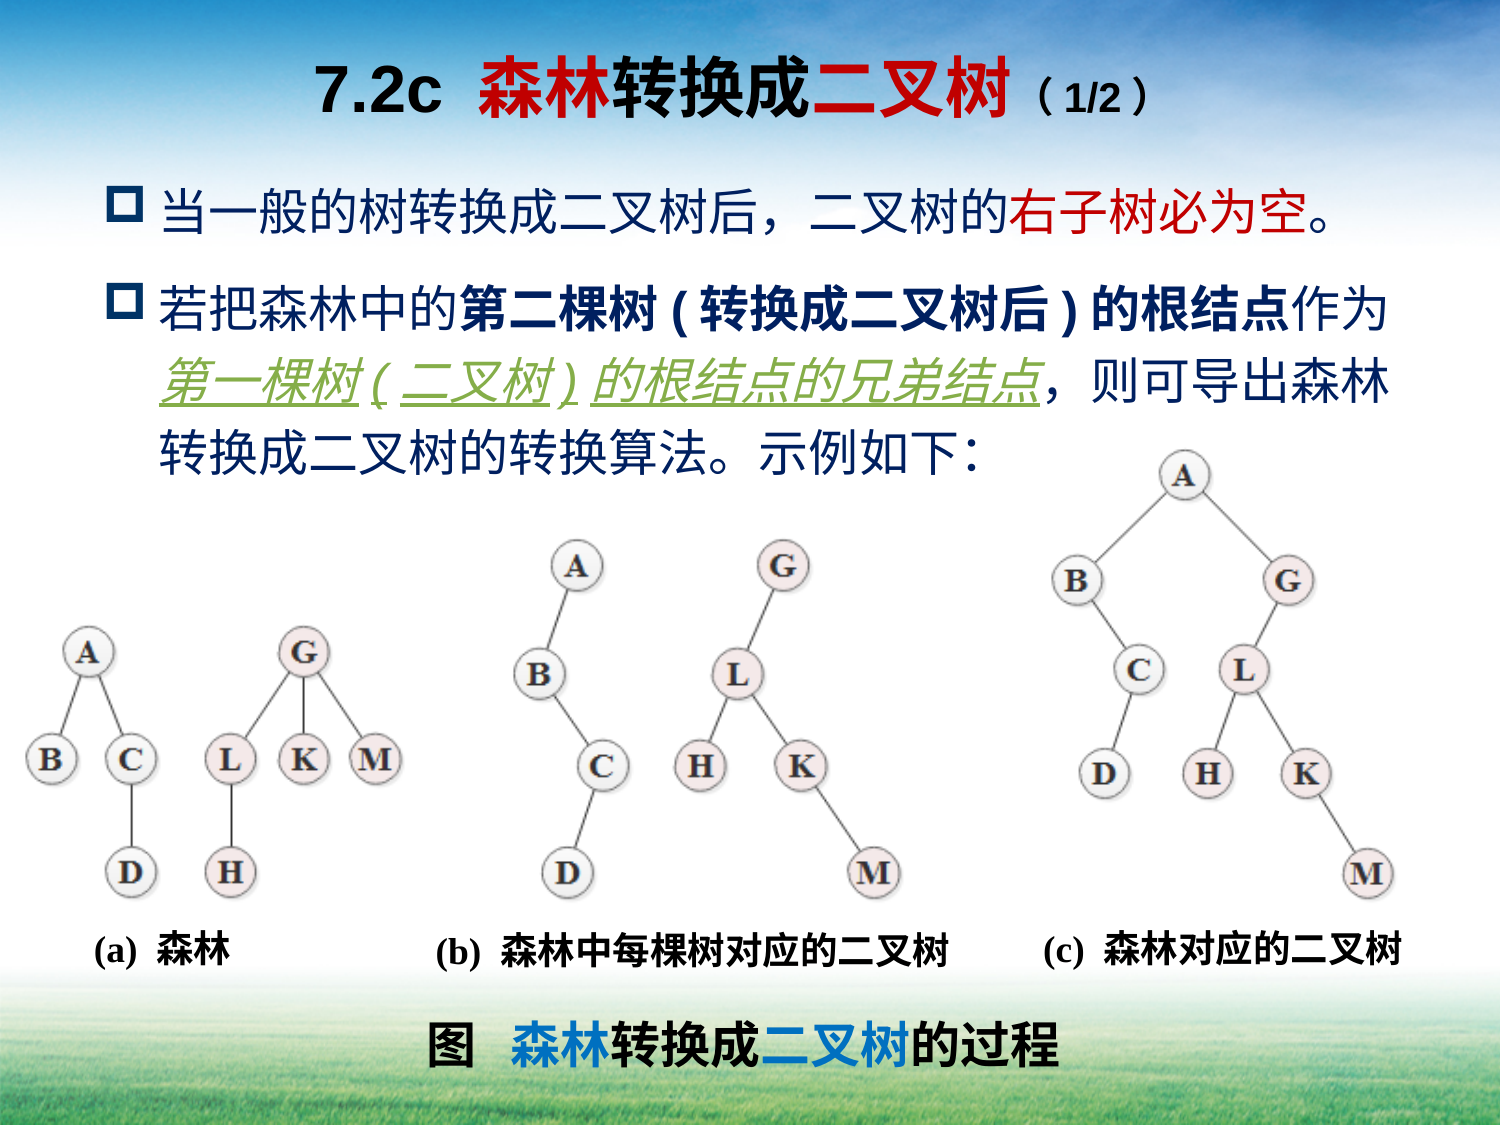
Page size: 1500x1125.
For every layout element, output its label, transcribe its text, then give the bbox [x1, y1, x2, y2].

text_box (b) 森林中每棵树对应的二叉树 [496, 923, 889, 975]
title 7.2c 森林转换成二叉树（1/2） [162, 45, 1325, 126]
text_box (a) 森林 [58, 925, 267, 970]
list 当一般的树转换成二叉树后，二叉树的右子树必为空。 若把森林中的第二棵树(转换成二叉树后)的根结点作为第一棵树(二叉树)的根结点的兄弟结点，则可导出森林转换成二叉树的转换算法。示例如下： [87, 160, 1432, 1050]
text_box 图 森林转换成二叉树的过程 [478, 1024, 1009, 1063]
picture [0, 0, 1500, 1125]
text_box (c) 森林对应的二叉树 [1119, 925, 1328, 970]
